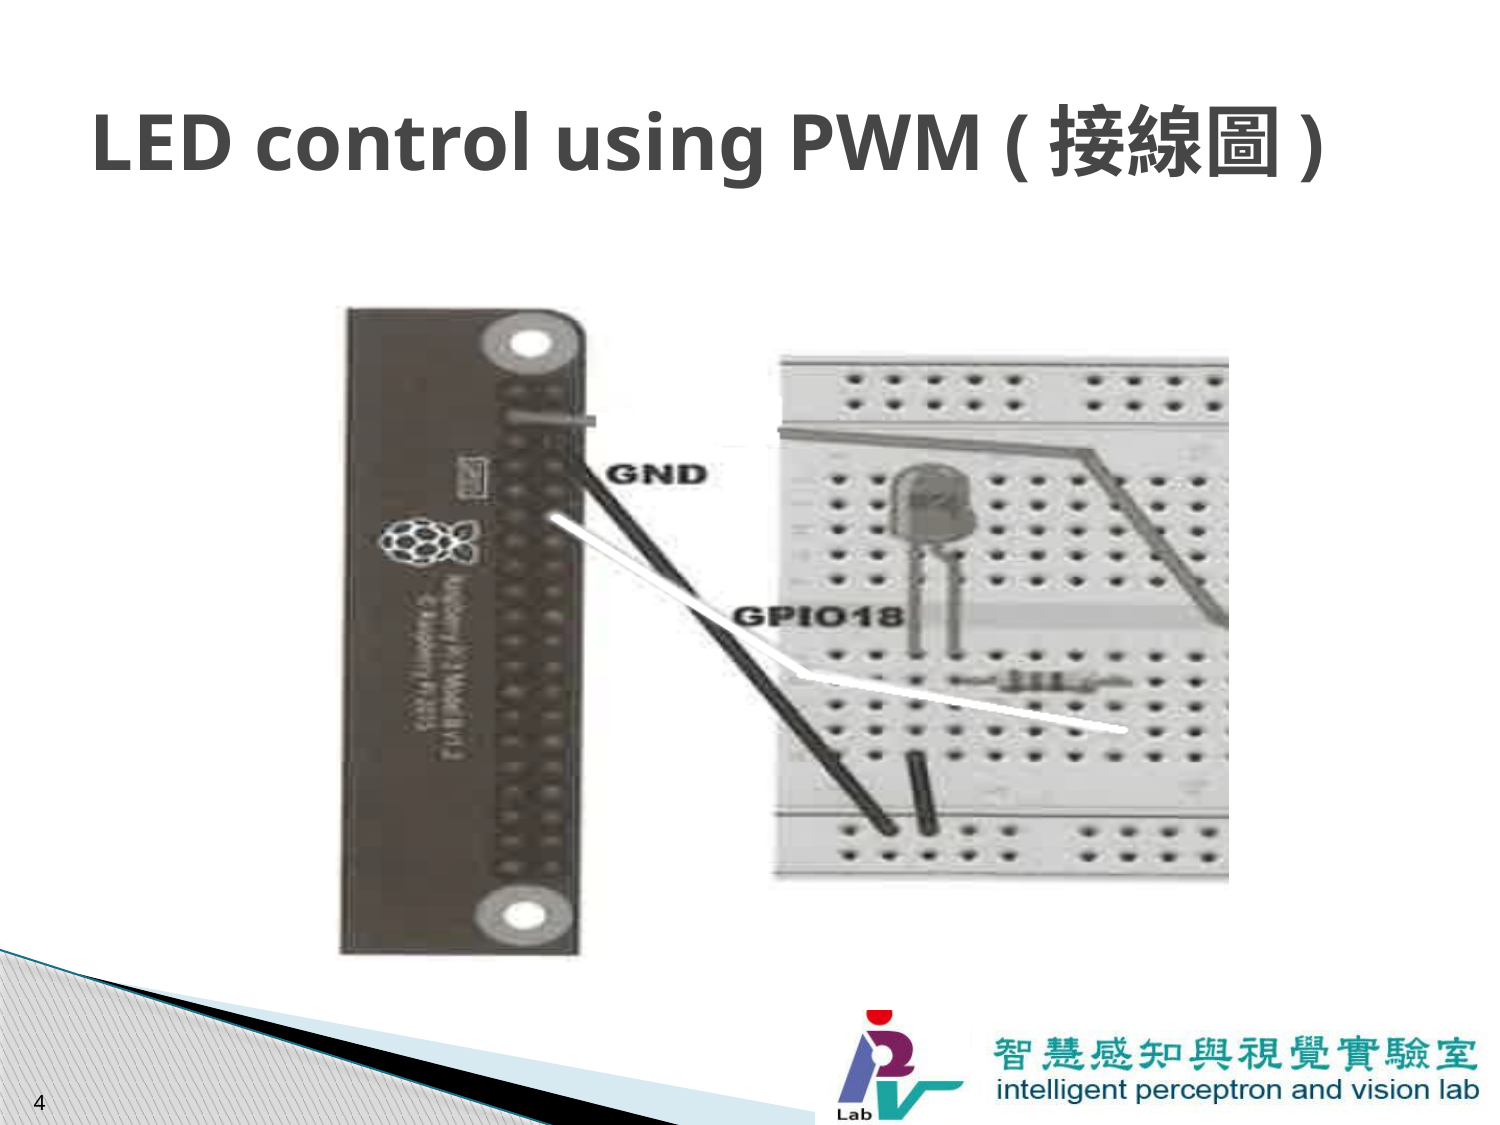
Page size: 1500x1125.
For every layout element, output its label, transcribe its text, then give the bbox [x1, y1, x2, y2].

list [300, 266, 1230, 1010]
picture [815, 986, 1500, 1125]
slide_number 4 [0, 1065, 60, 1125]
title LED control using PWM (接線圖) [75, 45, 1425, 233]
